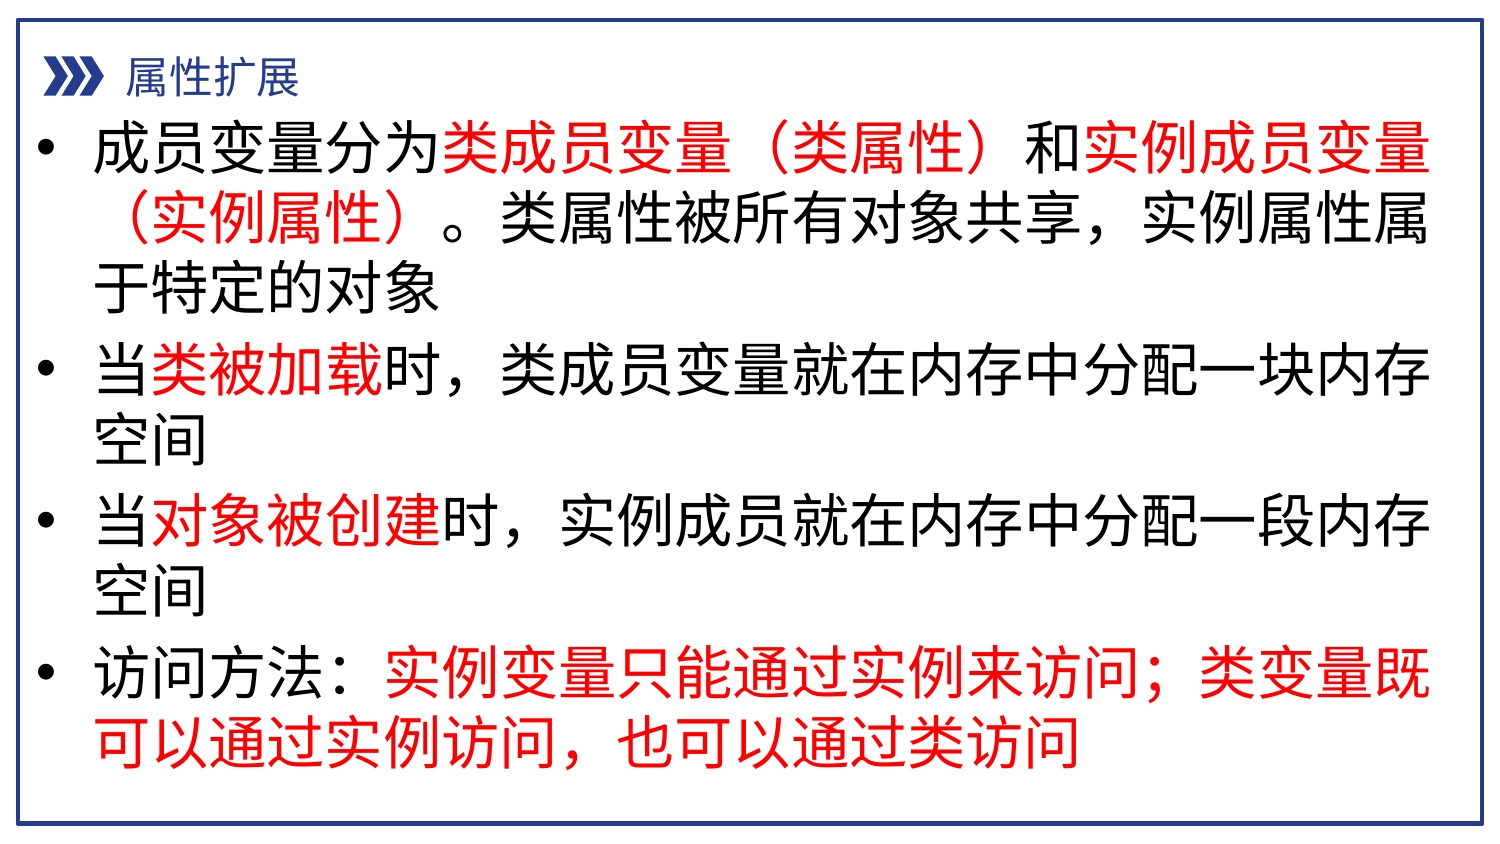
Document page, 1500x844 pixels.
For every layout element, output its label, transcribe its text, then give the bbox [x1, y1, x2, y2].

text_box [16, 18, 1484, 826]
text_box 成员变量分为类成员变量（类属性）和实例成员变量（实例属性）。类属性被所有对象共享，实例属性属于特定的对象 当类被加载时，类成员变量就在内存中分配一块内存空间 当对象被创建时，实例成员就在内存中分配一段内存空间 访问方法：实例变量只能通过实例来访问；类变量既可以通过实例访问，也可以通过类访问 [21, 103, 1483, 824]
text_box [43, 41, 317, 111]
